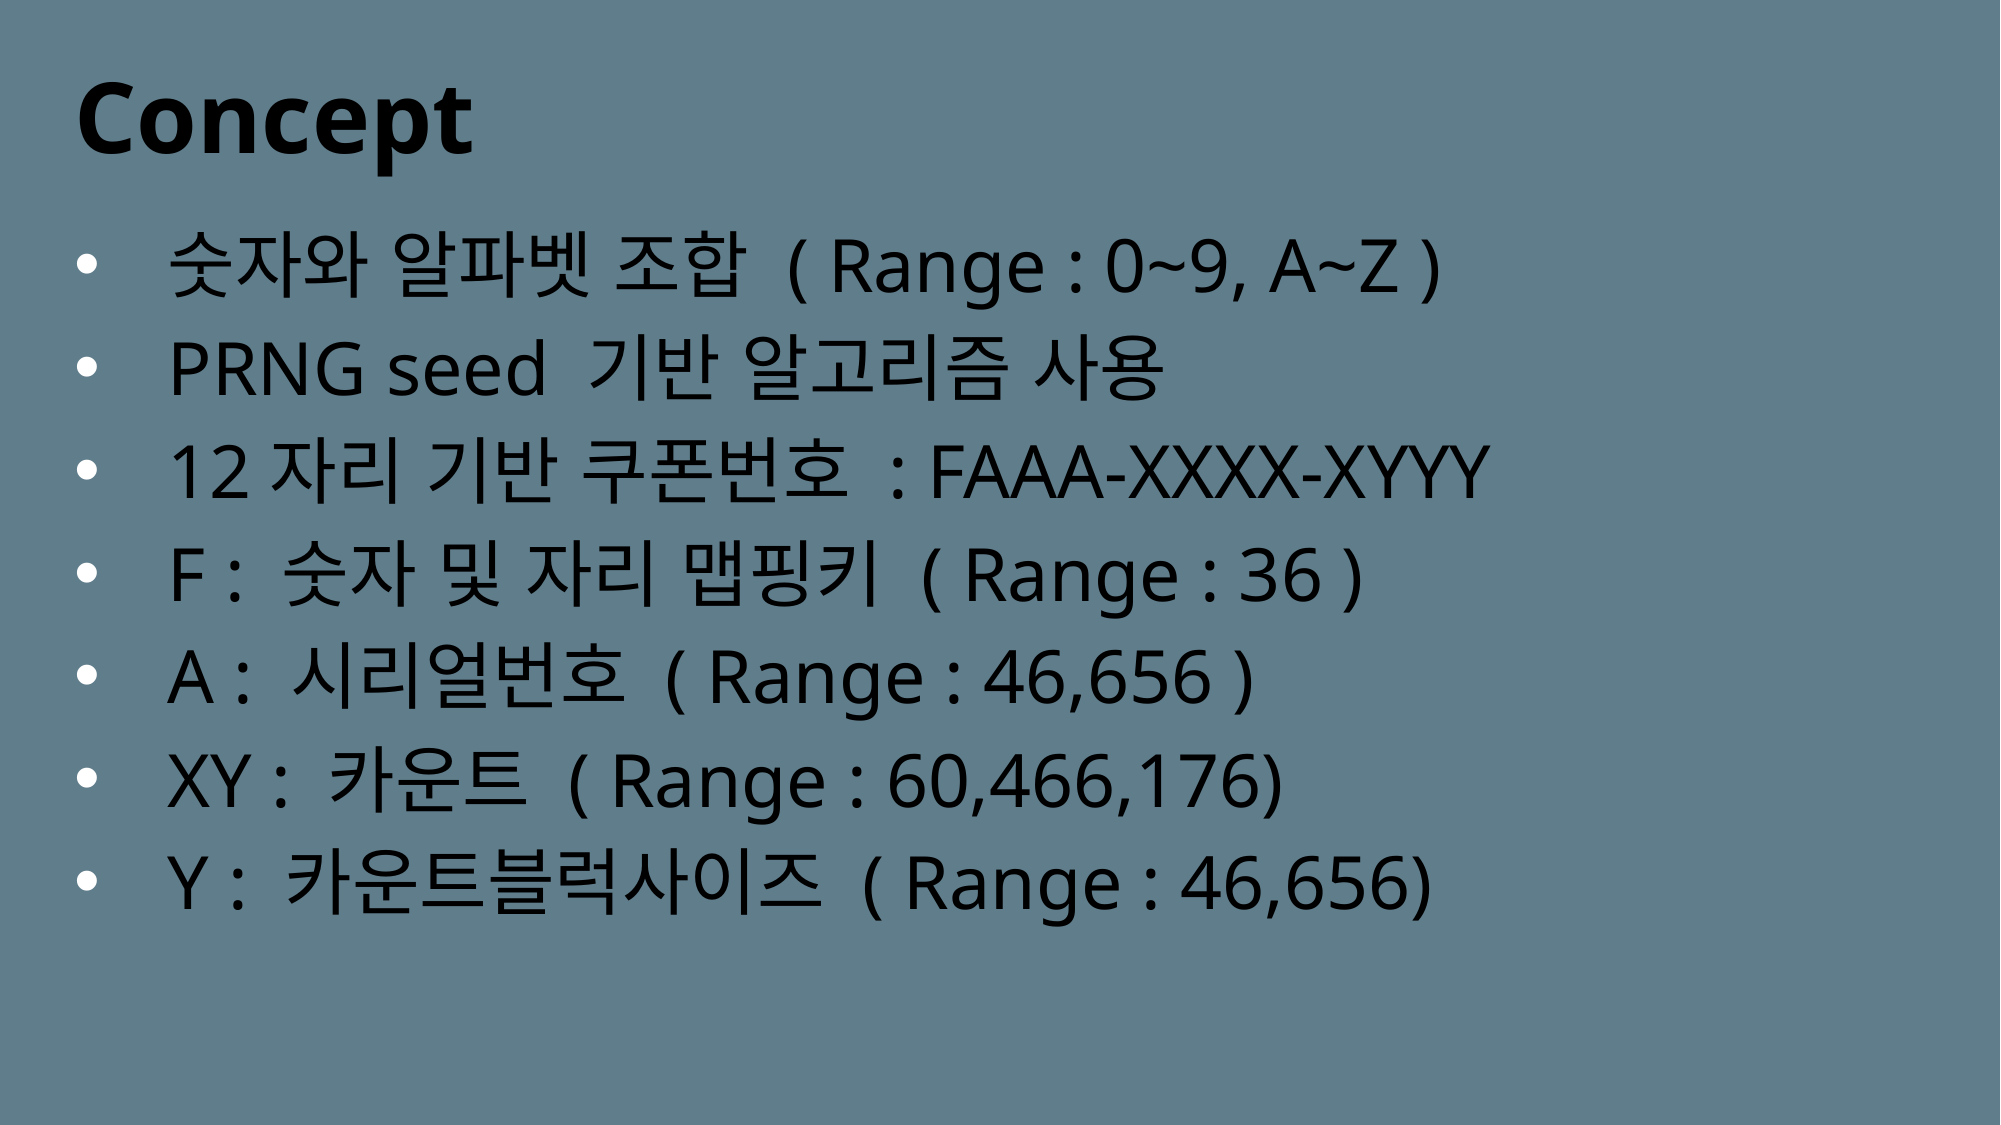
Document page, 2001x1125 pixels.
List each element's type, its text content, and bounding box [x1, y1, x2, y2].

list 숫자와 알파벳 조합 ( Range : 0~9, A~Z ) PRNG seed 기반 알고리즘 사용 12자리 기반 쿠폰번호 : FAAA-XXXX-XYYY F : 숫자 및 자리 맵핑키 ( Range : 36 ) A : 시리얼번호 ( Range : 46,656 ) XY : 카운트 ( Range : 60,466,176) Y : 카운트블럭사이즈 ( Range : 46,656) [44, 194, 1956, 1077]
title Concept [44, 48, 1956, 194]
